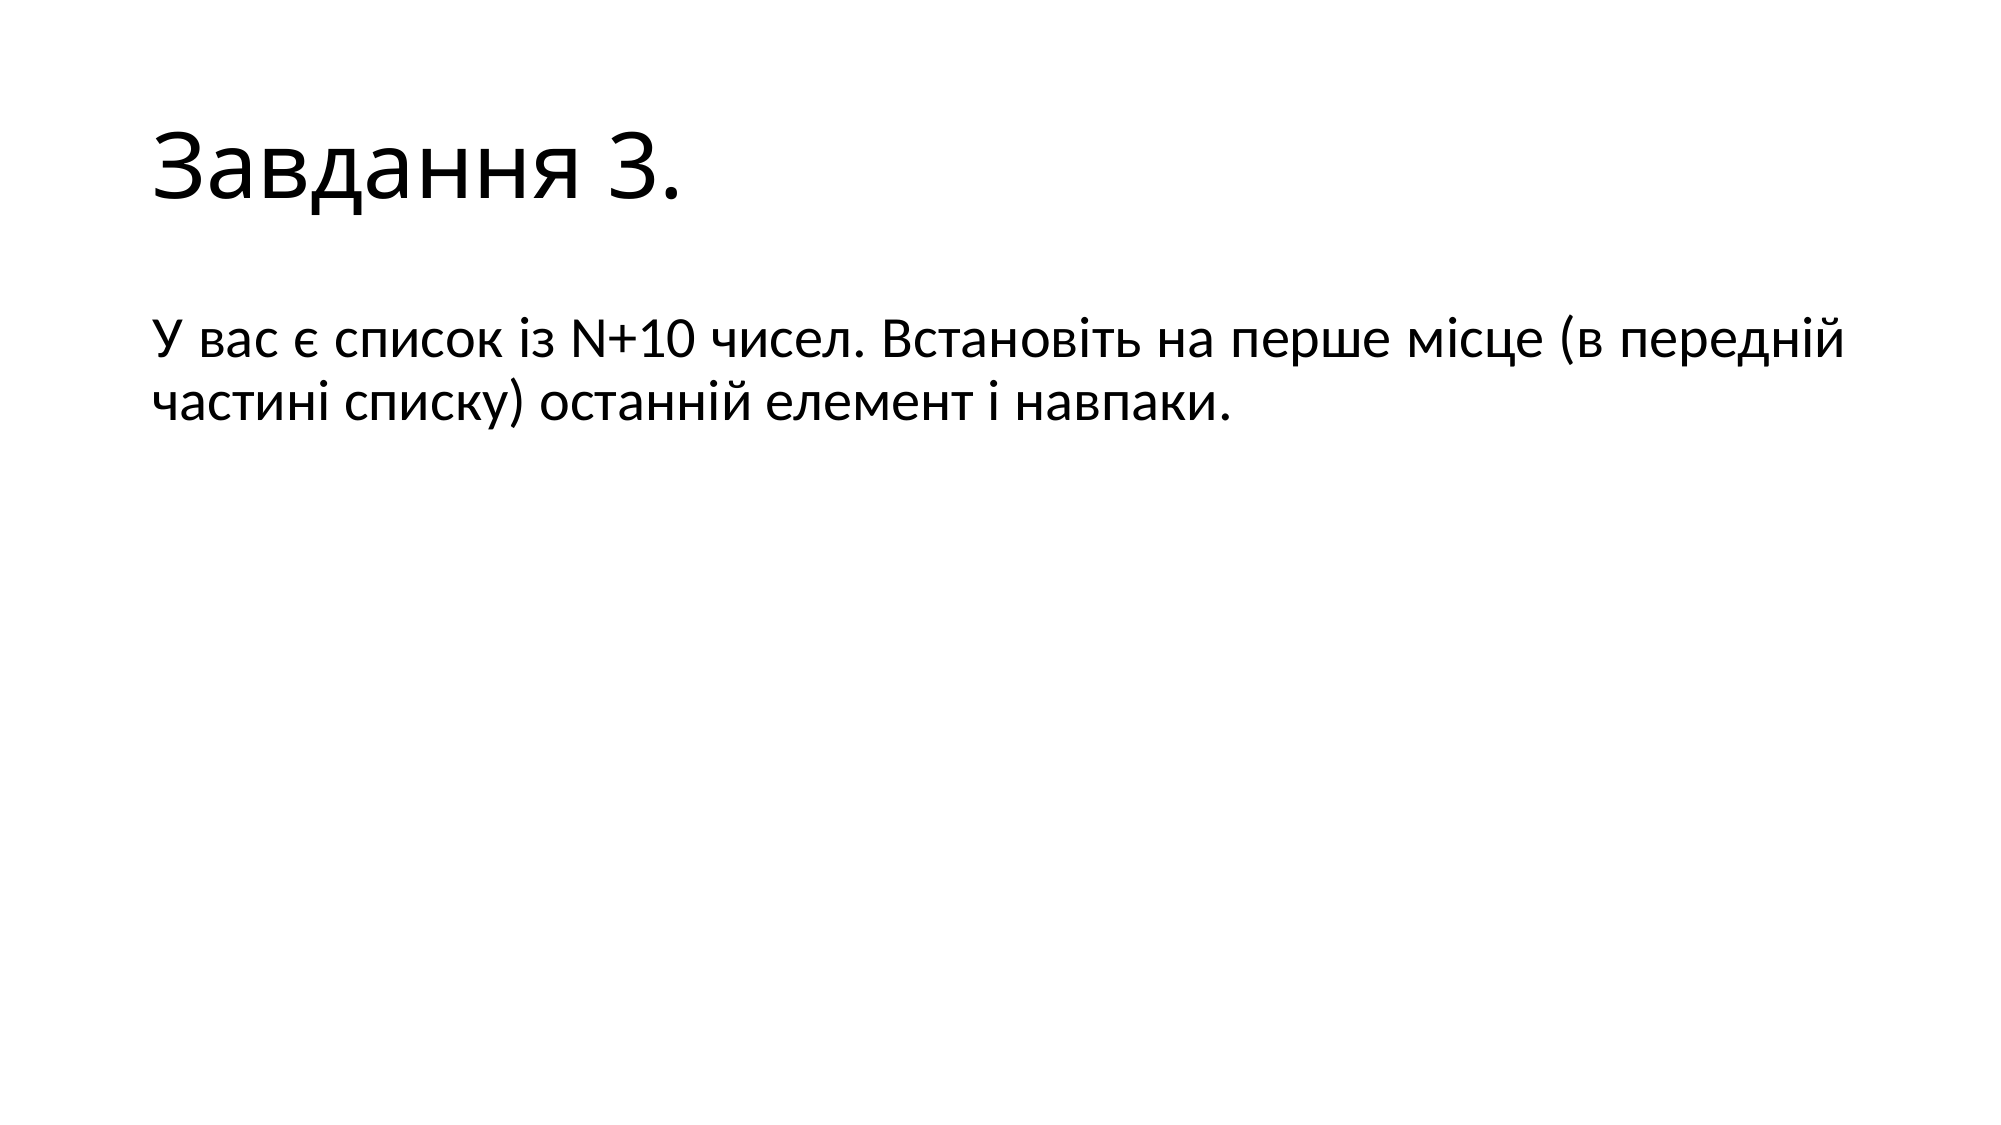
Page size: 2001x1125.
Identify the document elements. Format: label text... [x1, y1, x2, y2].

title Завдання 3. [137, 59, 1863, 278]
list У вас є список із N+10 чисел. Встановіть на перше місце (в передній частині списку) останній елемент і навпаки. [137, 299, 1863, 1014]
